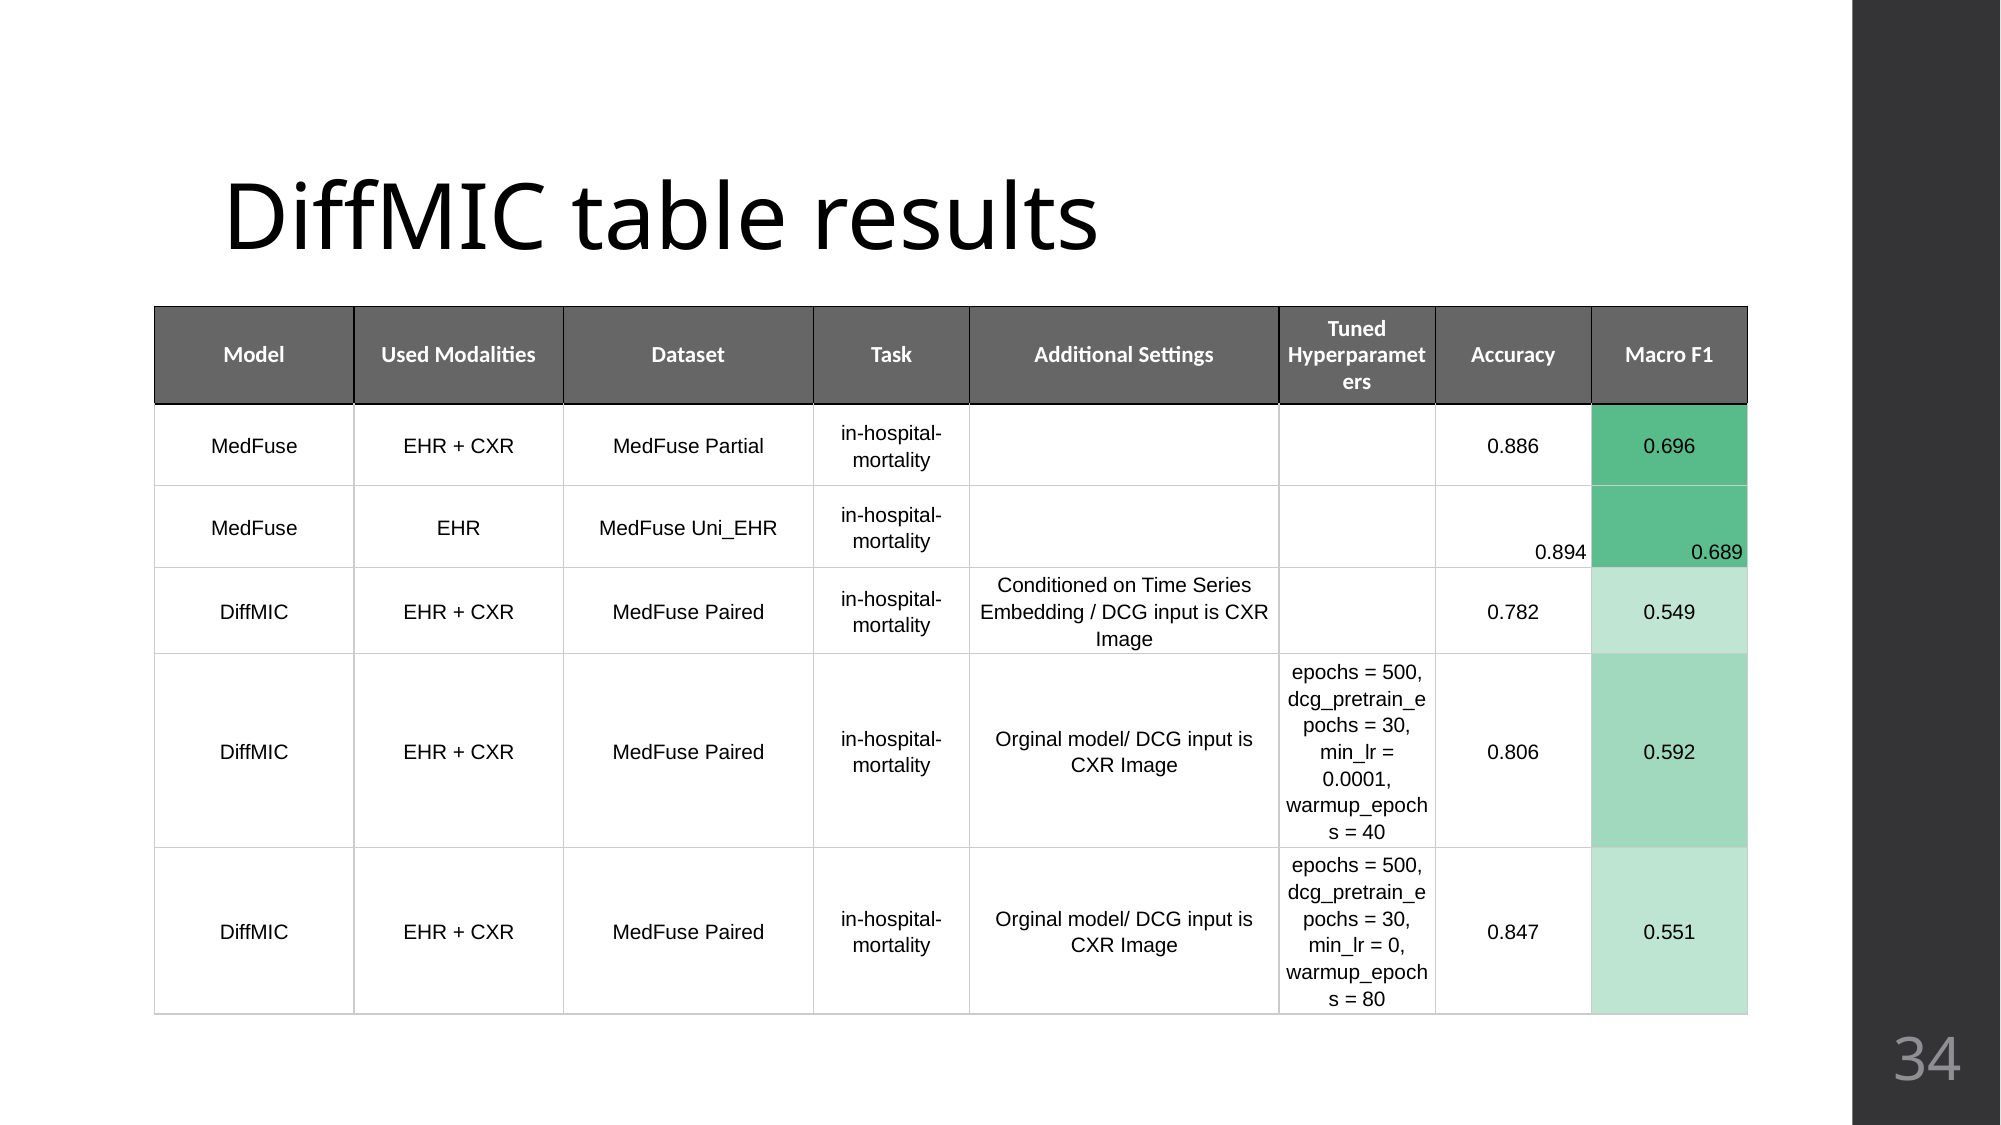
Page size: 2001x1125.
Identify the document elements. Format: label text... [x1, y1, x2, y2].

table_header Additional Settings [970, 307, 1278, 403]
table_header Dataset [564, 307, 813, 403]
table_cell Orginal model/ DCG input is CXR Image [970, 848, 1278, 1013]
table_cell DiffMIC [155, 654, 353, 847]
table_cell in-hospital-mortality [814, 405, 969, 485]
table_header Accuracy [1436, 307, 1591, 403]
table_cell in-hospital-mortality [814, 486, 969, 567]
table_cell EHR [355, 486, 563, 567]
table_cell MedFuse Paired [564, 568, 813, 653]
table_cell MedFuse Uni_EHR [564, 486, 813, 567]
table_cell 0.782 [1436, 568, 1591, 653]
table_cell MedFuse Paired [564, 654, 813, 847]
table_header Task [814, 307, 969, 403]
table_cell 0.696 [1592, 405, 1747, 485]
table_cell 0.847 [1436, 848, 1591, 1013]
table_cell [970, 486, 1278, 567]
table_cell epochs = 500, dcg_pretrain_epochs = 30, min_lr = 0, warmup_epochs = 80 [1280, 848, 1435, 1013]
table_cell [1280, 405, 1435, 485]
table_header Used Modalities [355, 307, 563, 403]
table_cell 0.549 [1592, 568, 1747, 653]
table_cell 0.689 [1592, 486, 1747, 567]
table_cell [1280, 486, 1435, 567]
table_cell [970, 405, 1278, 485]
table_cell Orginal model/ DCG input is CXR Image [970, 654, 1278, 847]
table_cell EHR + CXR [355, 405, 563, 485]
table_cell 0.894 [1436, 486, 1591, 567]
table_header Tuned Hyperparameters [1280, 307, 1435, 403]
table_cell in-hospital-mortality [814, 654, 969, 847]
table_cell EHR + CXR [355, 848, 563, 1013]
table_cell in-hospital-mortality [814, 568, 969, 653]
table_cell 0.806 [1436, 654, 1591, 847]
table_cell [1280, 568, 1435, 653]
table_cell 0.551 [1592, 848, 1747, 1013]
table_cell MedFuse [155, 486, 353, 567]
title DiffMIC table results [206, 60, 1797, 278]
table_cell Conditioned on Time Series Embedding / DCG input is CXR Image [970, 568, 1278, 653]
table_cell 0.592 [1592, 654, 1747, 847]
table_cell DiffMIC [155, 848, 353, 1013]
table_cell 0.886 [1436, 405, 1591, 485]
table_cell in-hospital-mortality [814, 848, 969, 1013]
table_cell MedFuse Paired [564, 848, 813, 1013]
table_cell EHR + CXR [355, 568, 563, 653]
table_cell MedFuse [155, 405, 353, 485]
slide_number ‹#› [1852, 1012, 2000, 1110]
table_cell MedFuse Partial [564, 405, 813, 485]
table_cell epochs = 500, dcg_pretrain_epochs = 30, min_lr = 0.0001, warmup_epochs = 40 [1280, 654, 1435, 847]
table_cell DiffMIC [155, 568, 353, 653]
table_cell EHR + CXR [355, 654, 563, 847]
table_header Model [155, 307, 353, 403]
table_header Macro F1 [1592, 307, 1747, 403]
